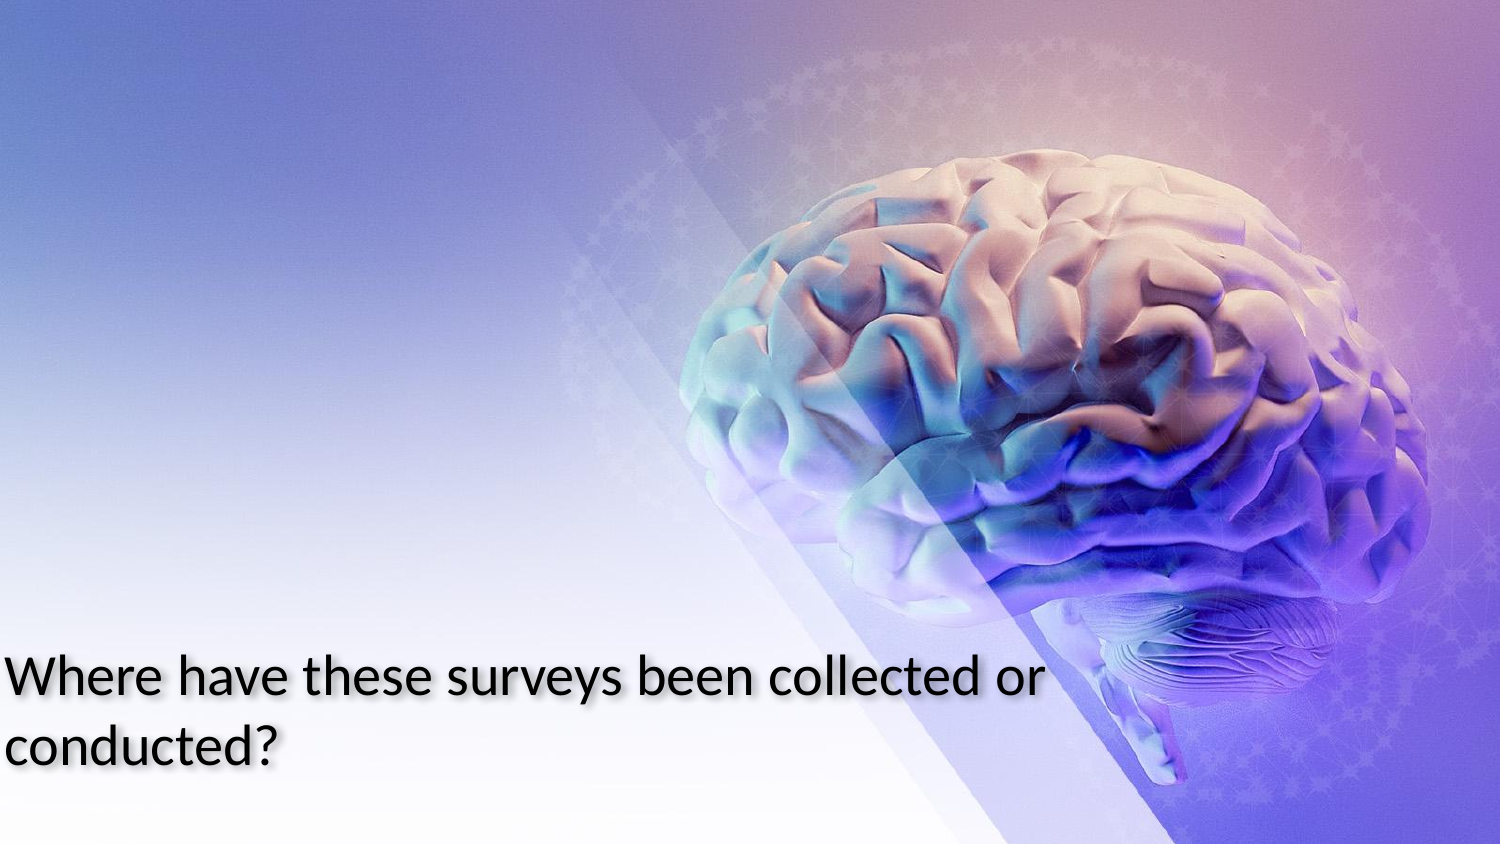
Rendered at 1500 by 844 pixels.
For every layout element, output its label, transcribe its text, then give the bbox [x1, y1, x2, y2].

picture [0, 0, 1500, 844]
title Where have these surveys been collected or conducted? [0, 592, 1318, 822]
